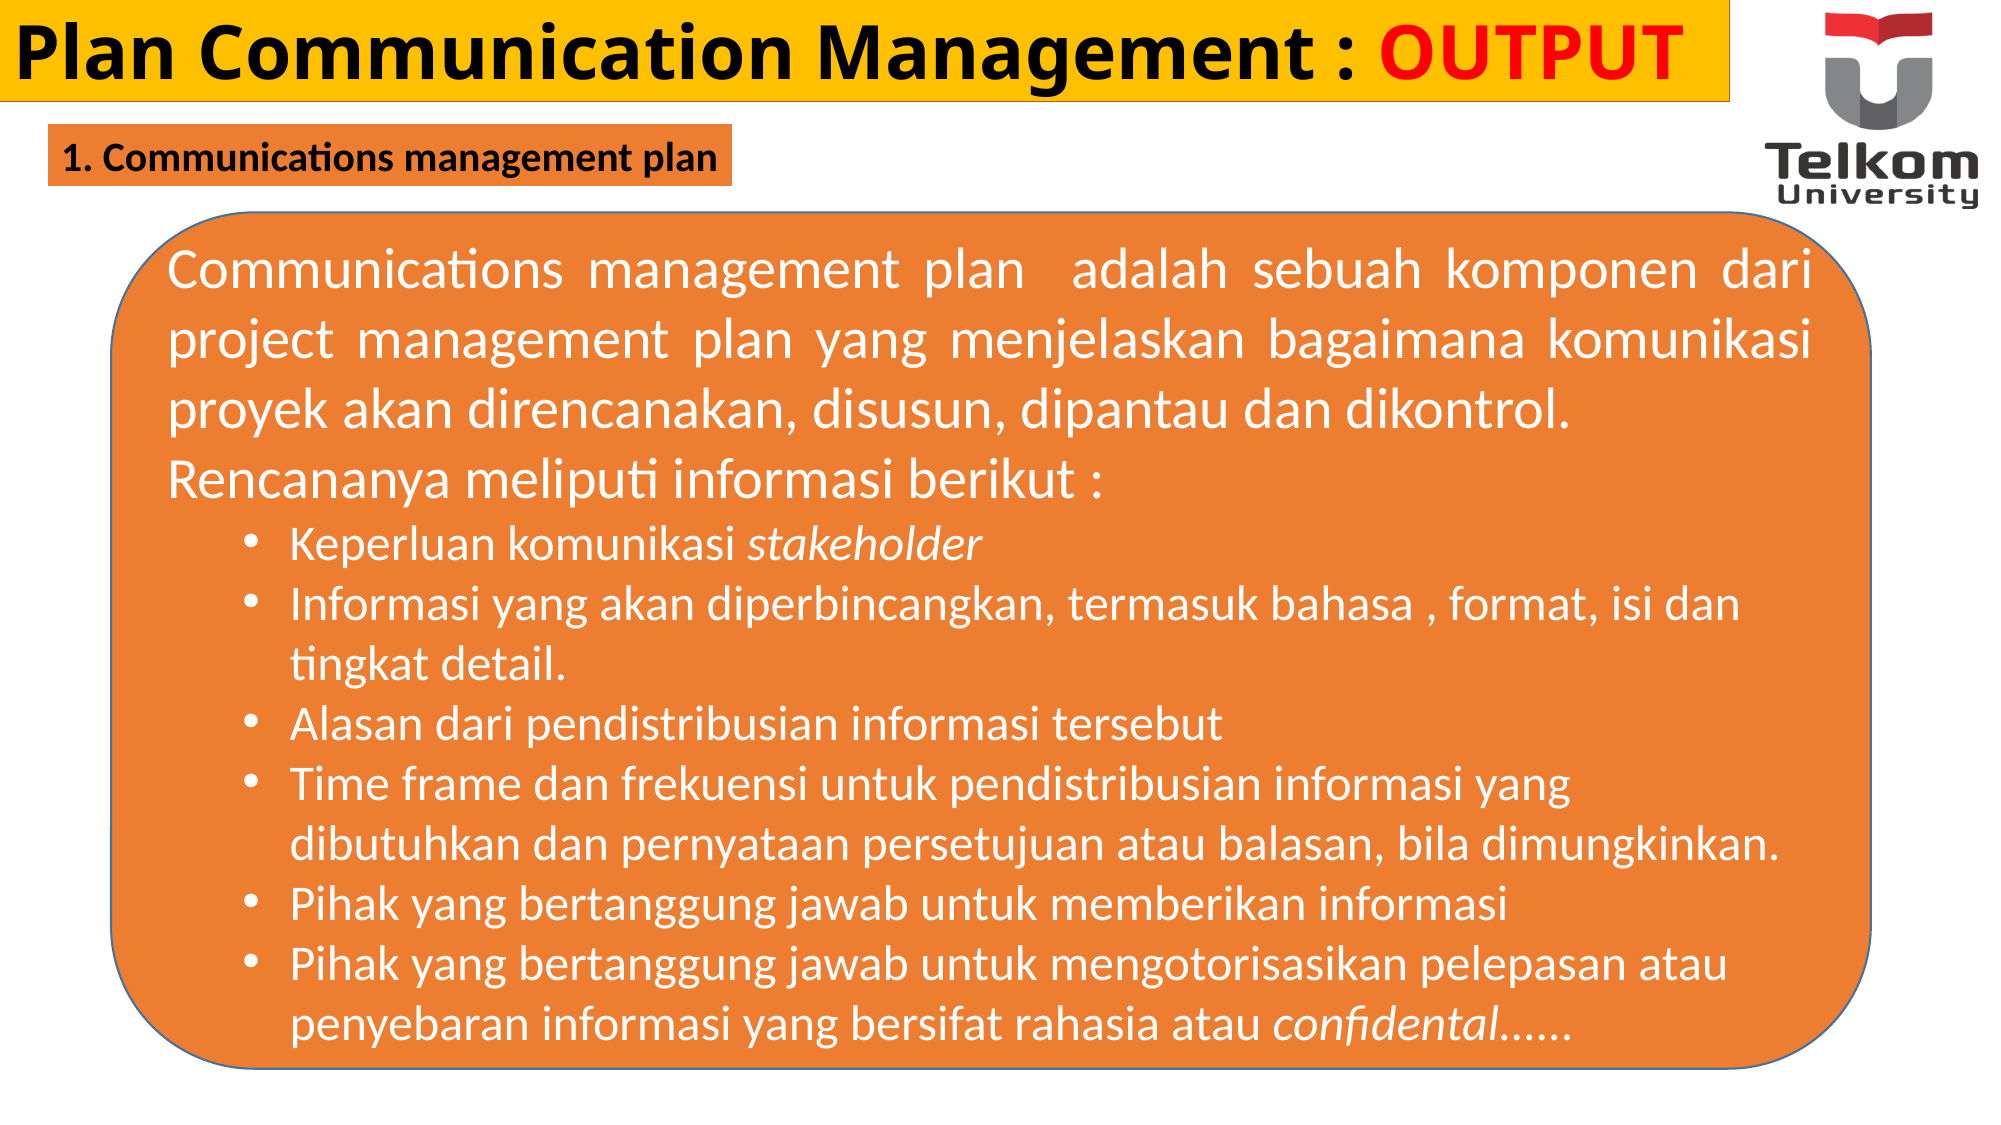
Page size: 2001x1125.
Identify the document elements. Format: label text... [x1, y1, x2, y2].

text_box 1. Communications management plan [45, 121, 735, 189]
text_box Communications management plan adalah sebuah komponen dari project management plan yang menjelaskan bagaimana komunikasi proyek akan direncanakan, disusun, dipantau dan dikontrol. Rencananya meliputi informasi berikut : Keperluan komunikasi stakeholder Informasi yang akan diperbincangkan, termasuk bahasa , format, isi dan tingkat detail. Alasan dari pendistribusian informasi tersebut Time frame dan frekuensi untuk pendistribusian informasi yang dibutuhkan dan pernyataan persetujuan atau balasan, bila dimungkinkan. Pihak yang bertanggung jawab untuk memberikan informasi Pihak yang bertanggung jawab untuk mengotorisasikan pelepasan atau penyebaran informasi yang bersifat rahasia atau confidental...... [109, 211, 1872, 1070]
text_box Plan Communication Management : OUTPUT [0, 0, 1730, 102]
picture [1764, 12, 1978, 209]
